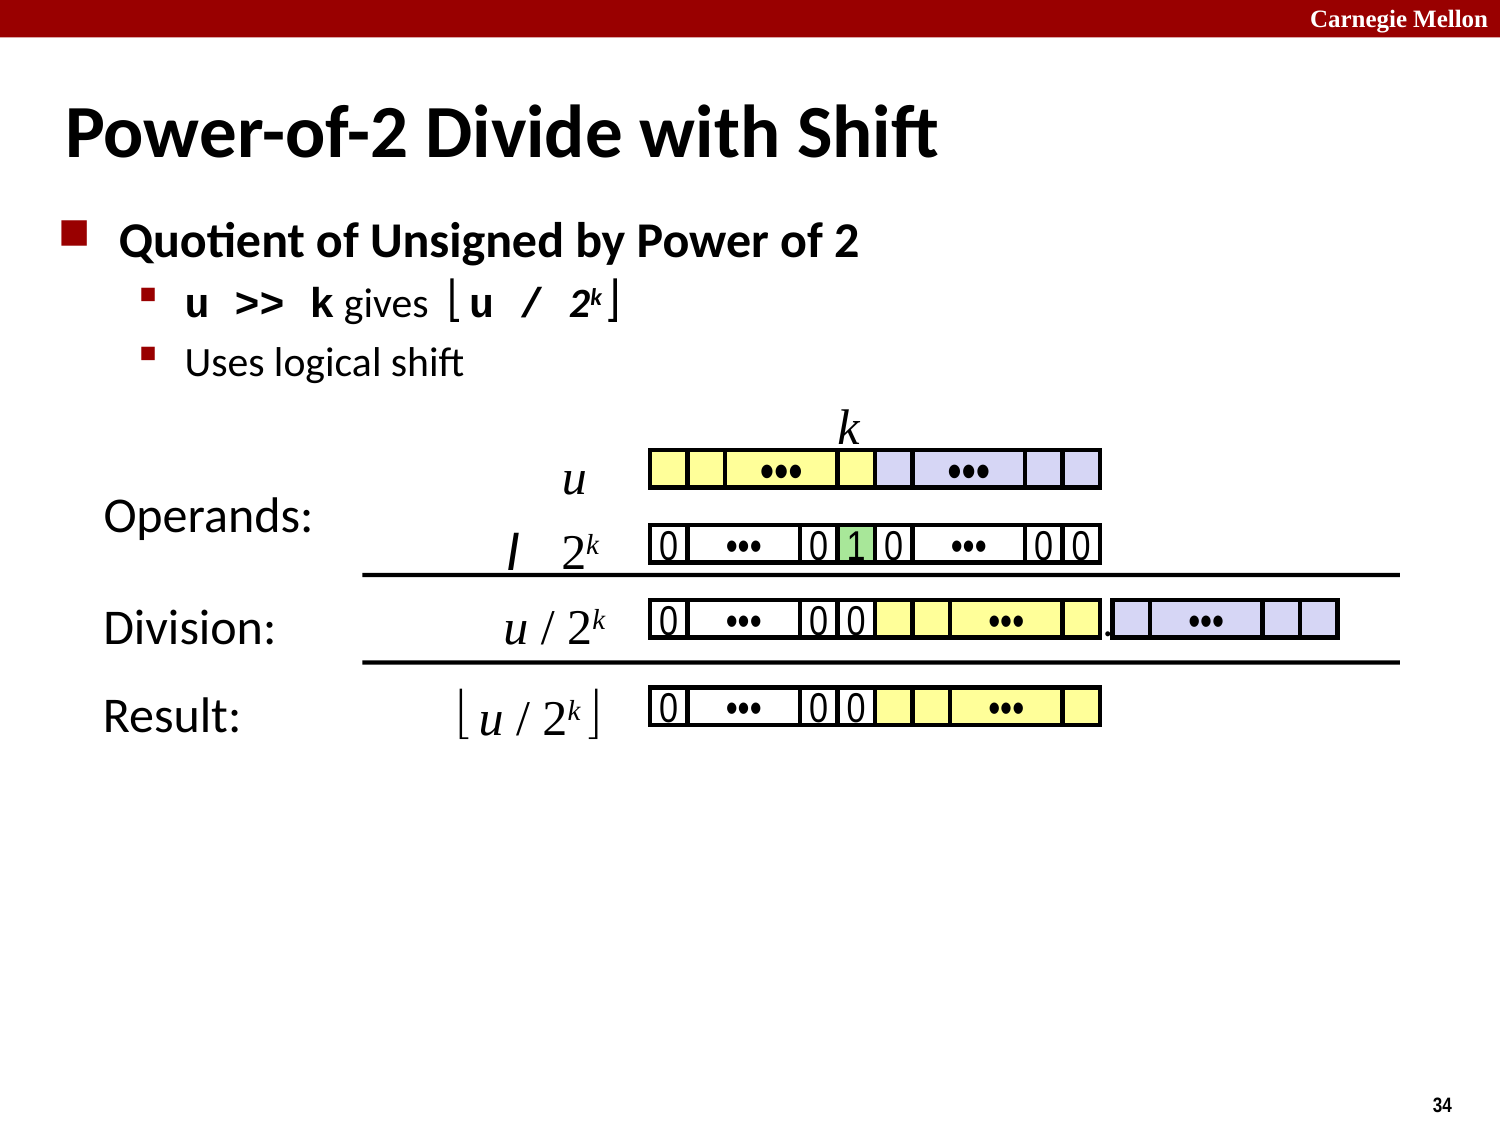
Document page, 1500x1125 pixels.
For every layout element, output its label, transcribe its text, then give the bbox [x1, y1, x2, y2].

text_box . [1087, 587, 1128, 653]
text_box 0 [1062, 525, 1100, 563]
text_box 0 [800, 600, 837, 638]
text_box 0 [837, 600, 875, 638]
text_box u [547, 437, 602, 512]
text_box [875, 687, 912, 725]
text_box u / 2k [488, 587, 620, 662]
text_box 0 [650, 525, 687, 563]
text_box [874, 449, 1101, 488]
title Power-of-2 Divide with Shift [49, 80, 1426, 176]
text_box 0 [800, 525, 837, 563]
text_box [687, 450, 725, 488]
text_box ••• [912, 525, 1025, 563]
text_box ••• [688, 687, 800, 725]
text_box [912, 600, 950, 638]
text_box [1063, 600, 1087, 638]
text_box [875, 600, 912, 638]
list Quotient of Unsigned by Power of 2 u >> k gives  u / 2k  Uses logical shift [47, 199, 1411, 409]
text_box 0 [800, 687, 837, 725]
text_box Division: [88, 587, 303, 663]
text_box 2k [546, 512, 614, 574]
text_box  u / 2k  [441, 678, 617, 753]
text_box 0 [650, 687, 688, 725]
text_box ••• [687, 525, 800, 563]
text_box 0 [875, 525, 912, 563]
text_box 2k [546, 575, 614, 587]
text_box [650, 450, 687, 488]
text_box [1112, 599, 1338, 638]
text_box [1063, 687, 1100, 725]
text_box k [822, 387, 875, 463]
text_box Operands: [88, 474, 329, 550]
text_box 1 [837, 525, 875, 563]
text_box ••• [725, 450, 838, 488]
text_box 0 [837, 687, 875, 725]
text_box 0 [1025, 525, 1062, 563]
text_box [912, 687, 950, 725]
text_box Result: [88, 674, 257, 750]
text_box ••• [950, 600, 1063, 638]
text_box ••• [688, 600, 800, 638]
text_box ••• [950, 687, 1063, 725]
text_box 0 [650, 600, 688, 638]
text_box / [493, 512, 535, 587]
text_box [838, 463, 869, 488]
